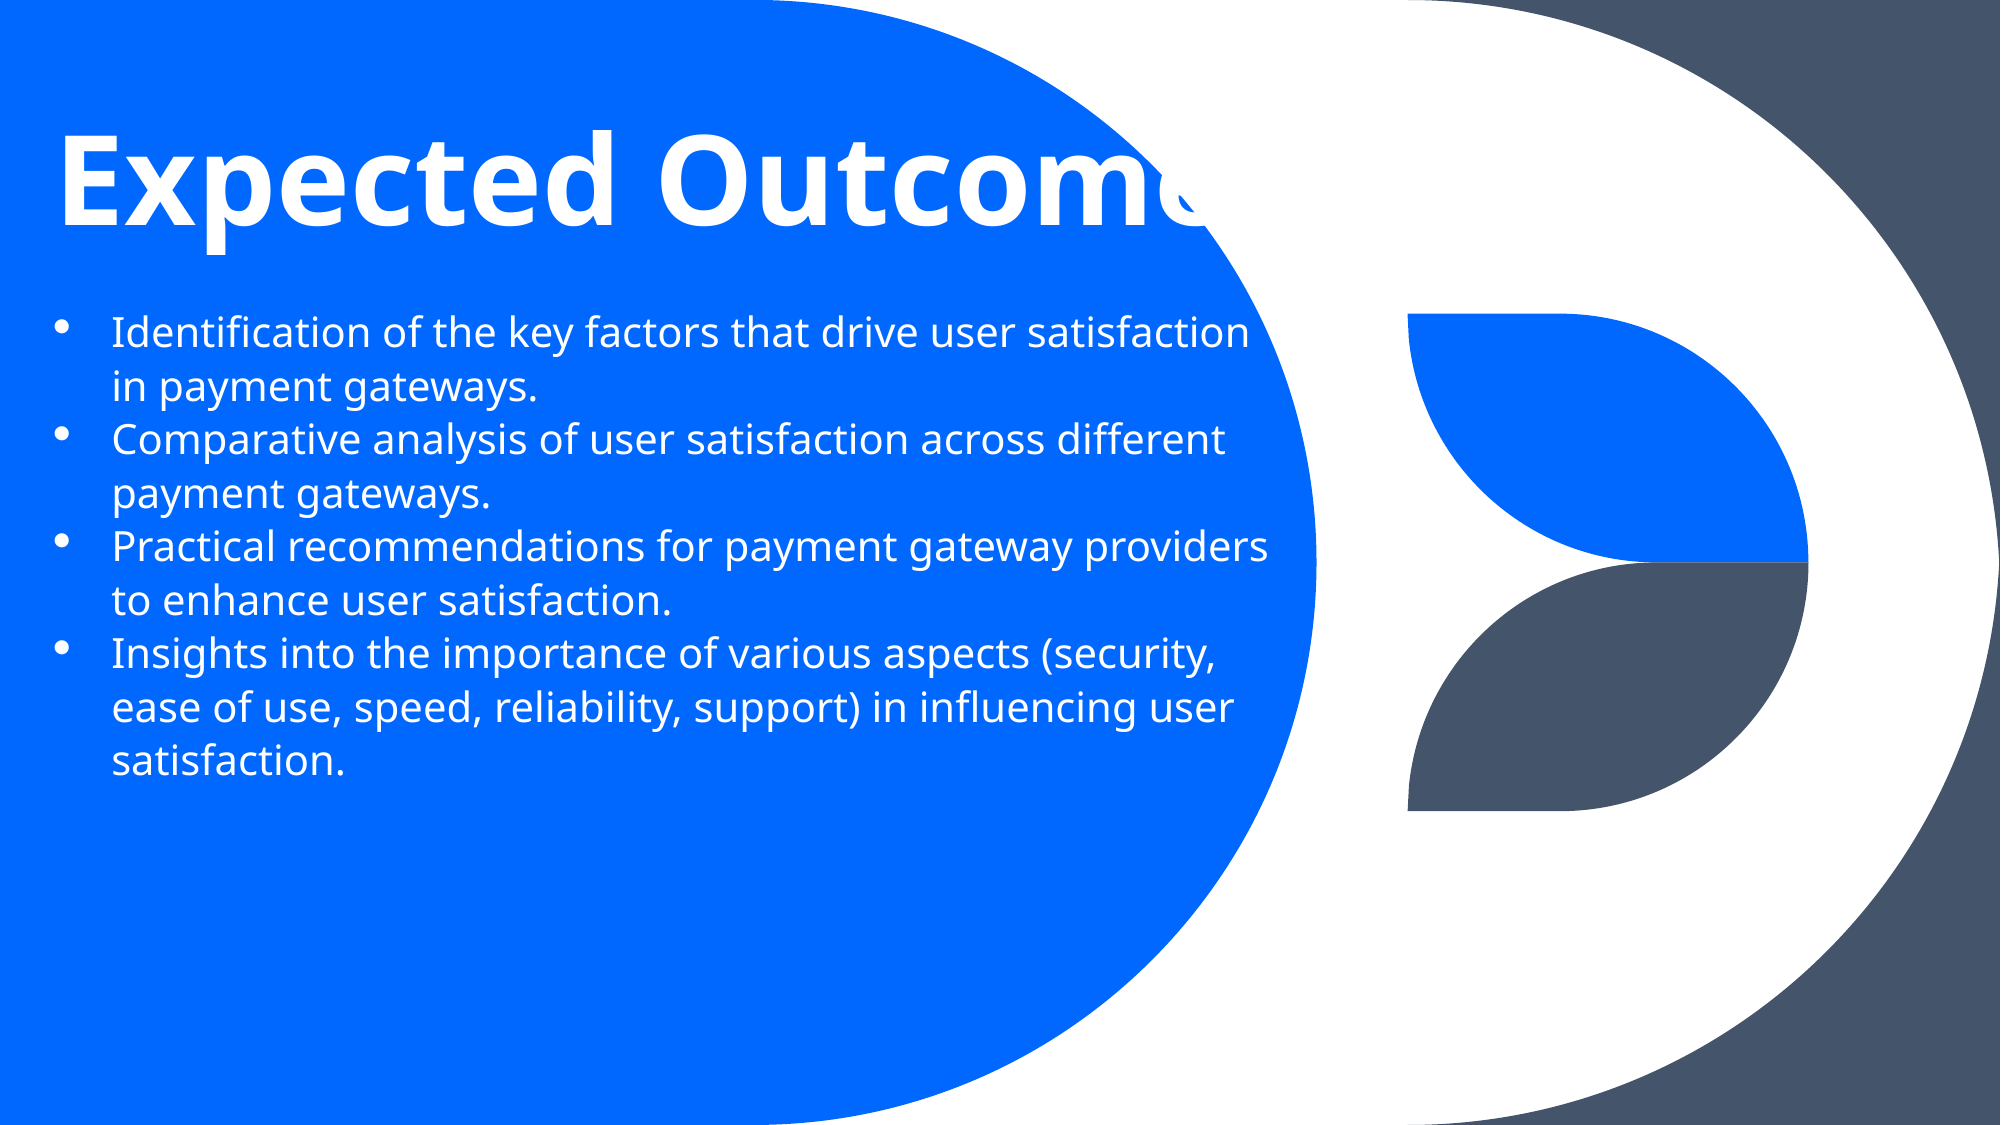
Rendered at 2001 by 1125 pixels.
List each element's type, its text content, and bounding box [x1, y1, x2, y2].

title Expected Outcome [39, 83, 1307, 250]
subtitle Identification of the key factors that drive user satisfaction in payment gateways. Comparative analysis of user satisfaction across different payment gateways. Practical recommendations for payment gateway providers to enhance user satisfaction. Insights into the importance of various aspects (security, ease of use, speed, reliability, support) in influencing user satisfaction. [39, 269, 1294, 900]
